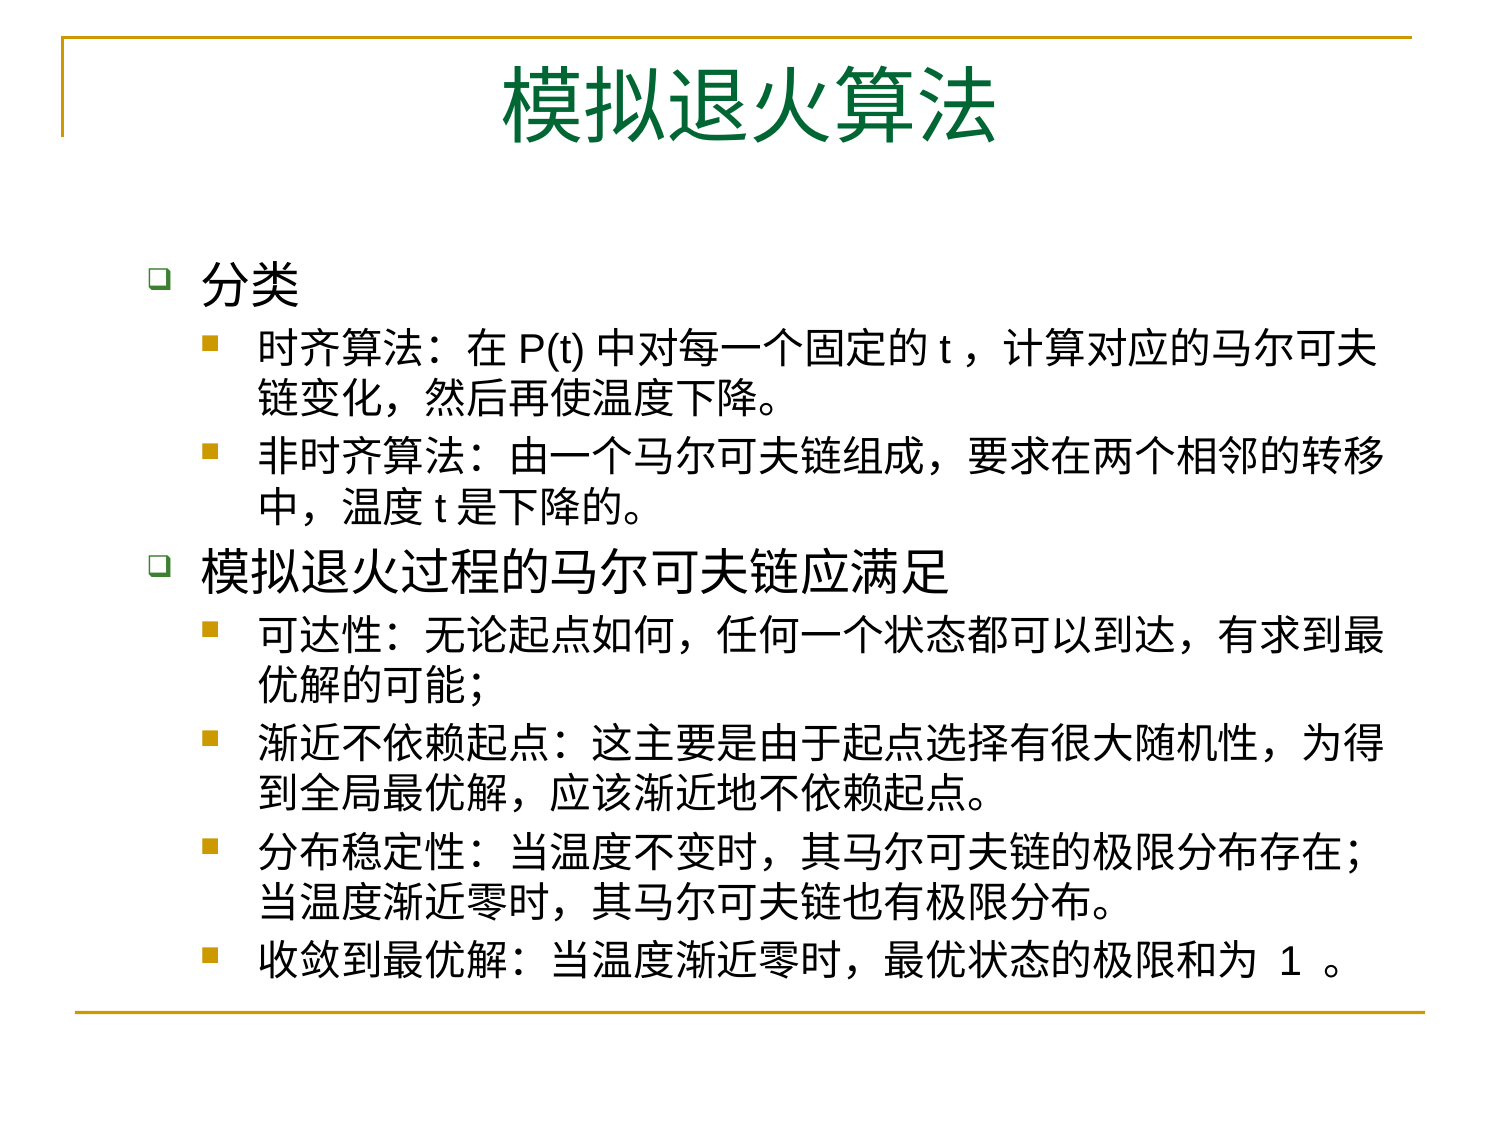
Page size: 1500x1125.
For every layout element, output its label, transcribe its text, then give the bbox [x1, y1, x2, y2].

title 模拟退火算法 [74, 45, 1426, 233]
list 分类 时齐算法：在P(t)中对每一个固定的t，计算对应的马尔可夫链变化，然后再使温度下降。 非时齐算法：由一个马尔可夫链组成，要求在两个相邻的转移中，温度t是下降的。 模拟退火过程的马尔可夫链应满足 可达性：无论起点如何，任何一个状态都可以到达，有求到最优解的可能； 渐近不依赖起点：这主要是由于起点选择有很大随机性，为得到全局最优解，应该渐近地不依赖起点。 分布稳定性：当温度不变时，其马尔可夫链的极限分布存在；当温度渐近零时，其马尔可夫链也有极限分布。 收敛到最优解：当温度渐近零时，最优状态的极限和为 1 。 [74, 245, 1426, 1006]
